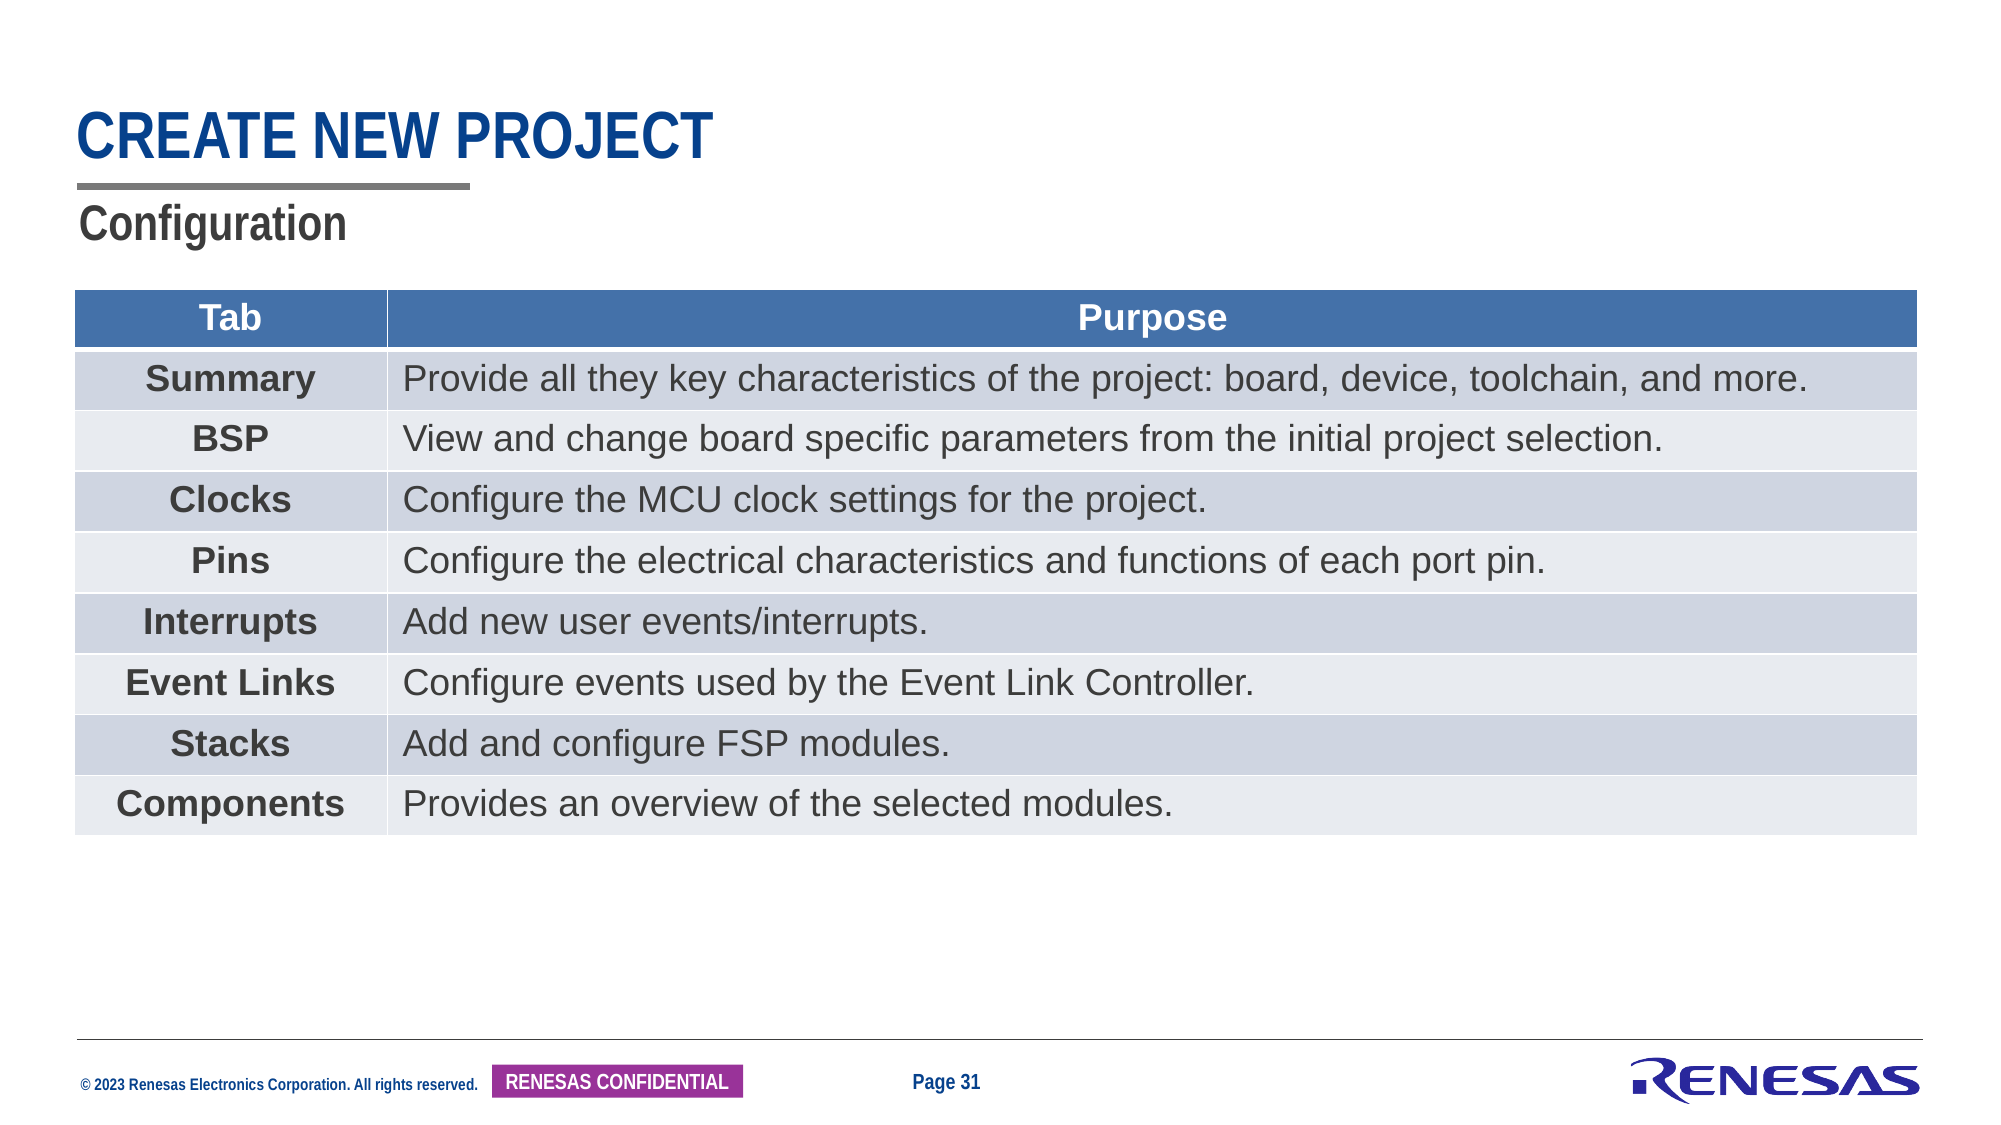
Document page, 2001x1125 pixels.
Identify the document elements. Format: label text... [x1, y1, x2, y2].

table_cell Summary [75, 352, 387, 410]
picture [1628, 1055, 1923, 1106]
table_cell BSP [75, 411, 387, 470]
table_cell Stacks [75, 715, 387, 775]
text_box Configuration [78, 196, 1924, 251]
table_cell Interrupts [75, 594, 387, 653]
table_cell Configure the electrical characteristics and functions of each port pin. [388, 533, 1917, 592]
table_cell Components [75, 776, 387, 835]
table_cell Clocks [75, 472, 387, 531]
table_cell Provide all they key characteristics of the project: board, device, toolchain, and more. [388, 352, 1917, 410]
title Create new project [76, 97, 1922, 173]
table_cell Event Links [75, 655, 387, 714]
table_cell Pins [75, 533, 387, 592]
table_cell View and change board specific parameters from the initial project selection. [388, 411, 1917, 470]
table_cell Add and configure FSP modules. [388, 715, 1917, 775]
table_header Tab [75, 290, 387, 347]
table_cell Configure events used by the Event Link Controller. [388, 655, 1917, 714]
table_cell Add new user events/interrupts. [388, 594, 1917, 653]
table_cell Configure the MCU clock settings for the project. [388, 472, 1917, 531]
table_cell Provides an overview of the selected modules. [388, 776, 1917, 835]
table_header Purpose [388, 290, 1917, 347]
